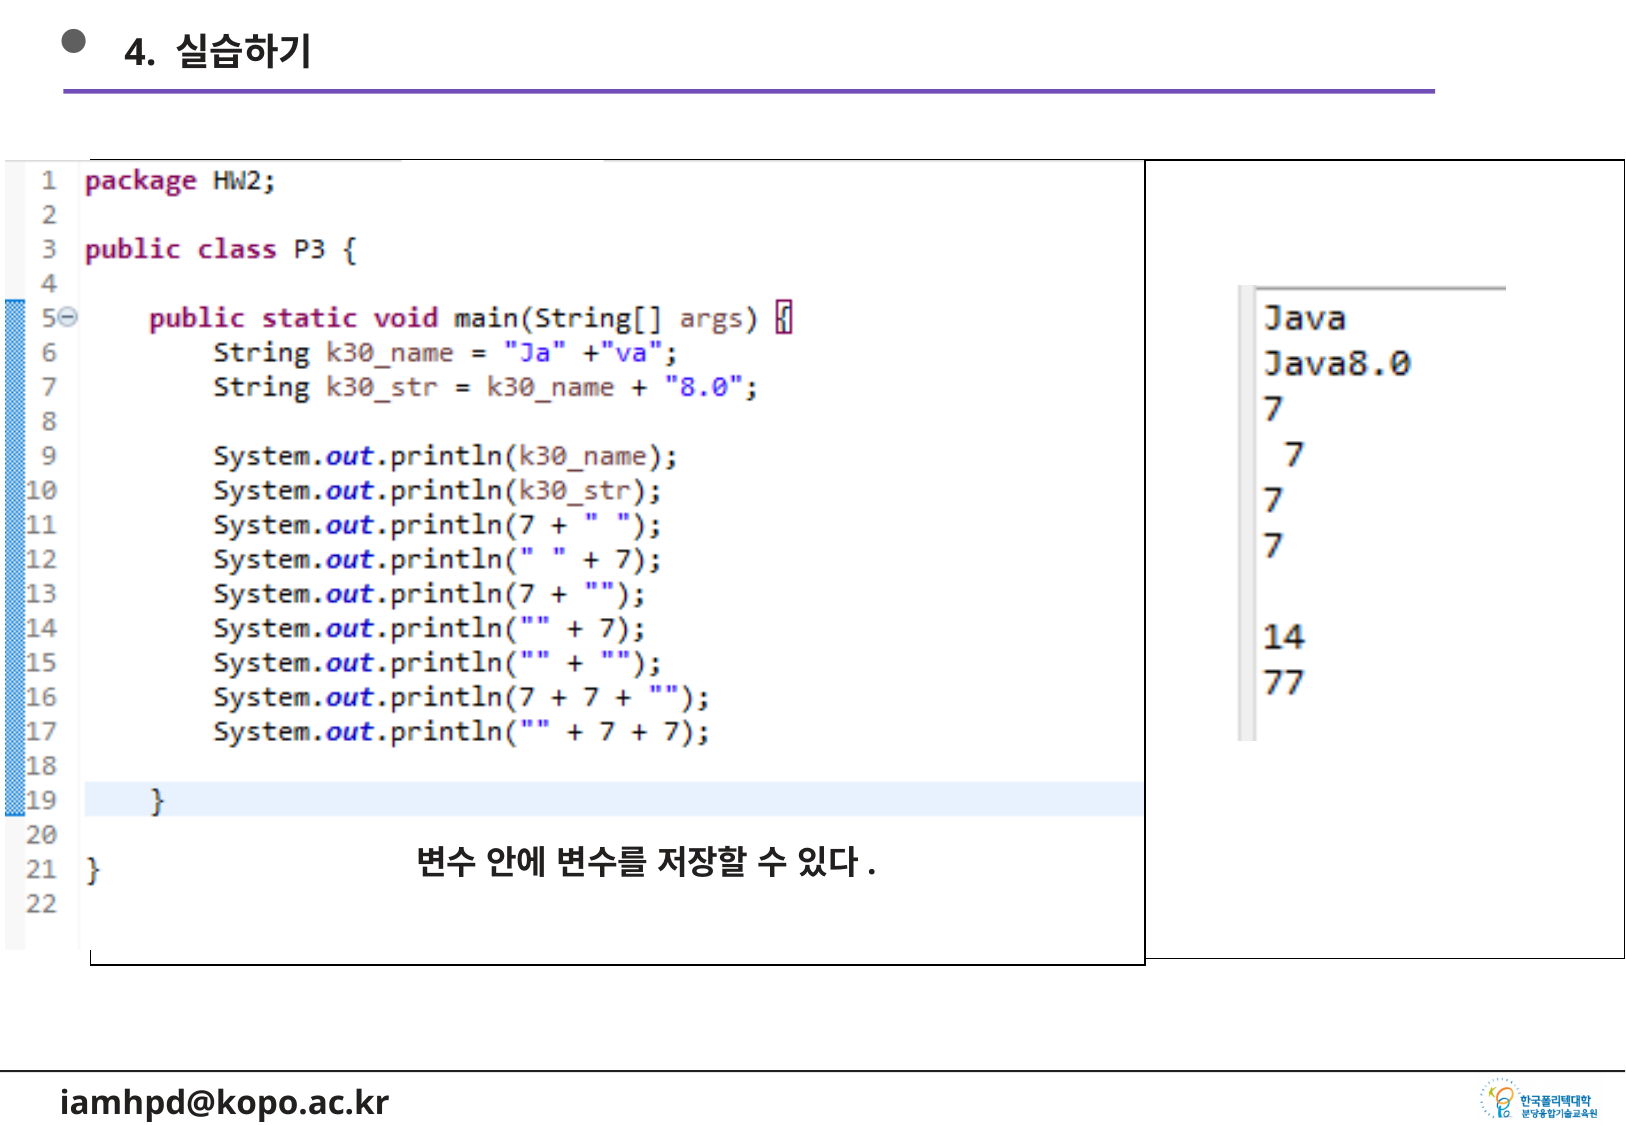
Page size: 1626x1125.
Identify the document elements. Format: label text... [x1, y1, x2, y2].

picture [5, 159, 1145, 950]
picture [1229, 285, 1507, 741]
picture [1476, 1073, 1604, 1125]
text_box [90, 955, 1146, 965]
text_box [1146, 160, 1625, 959]
text_box 4. 실습하기 [109, 20, 943, 93]
